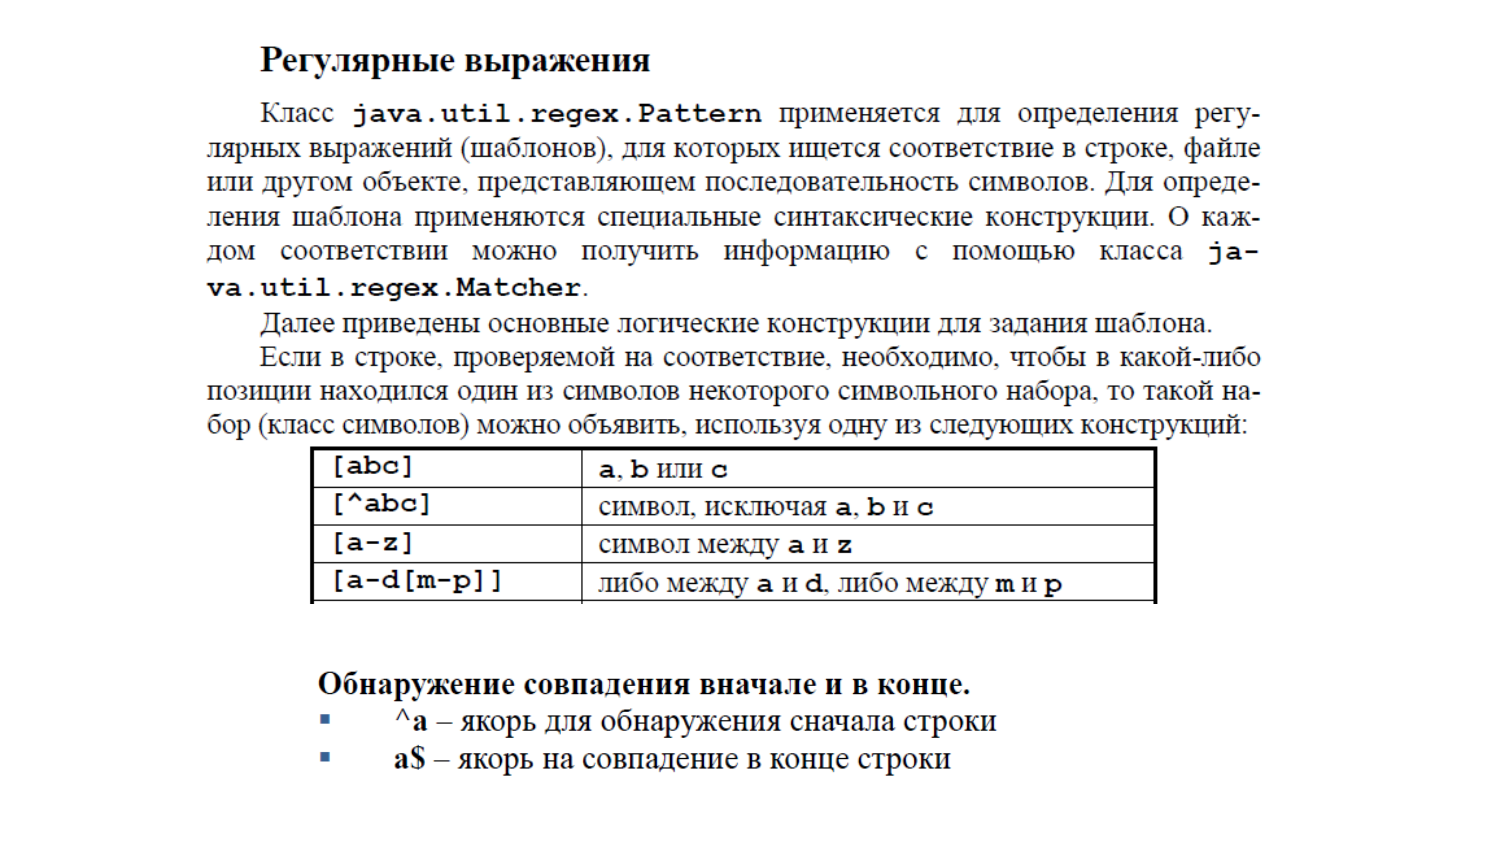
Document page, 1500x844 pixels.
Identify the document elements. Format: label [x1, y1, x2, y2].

picture [277, 647, 1319, 797]
picture [78, 26, 1369, 604]
